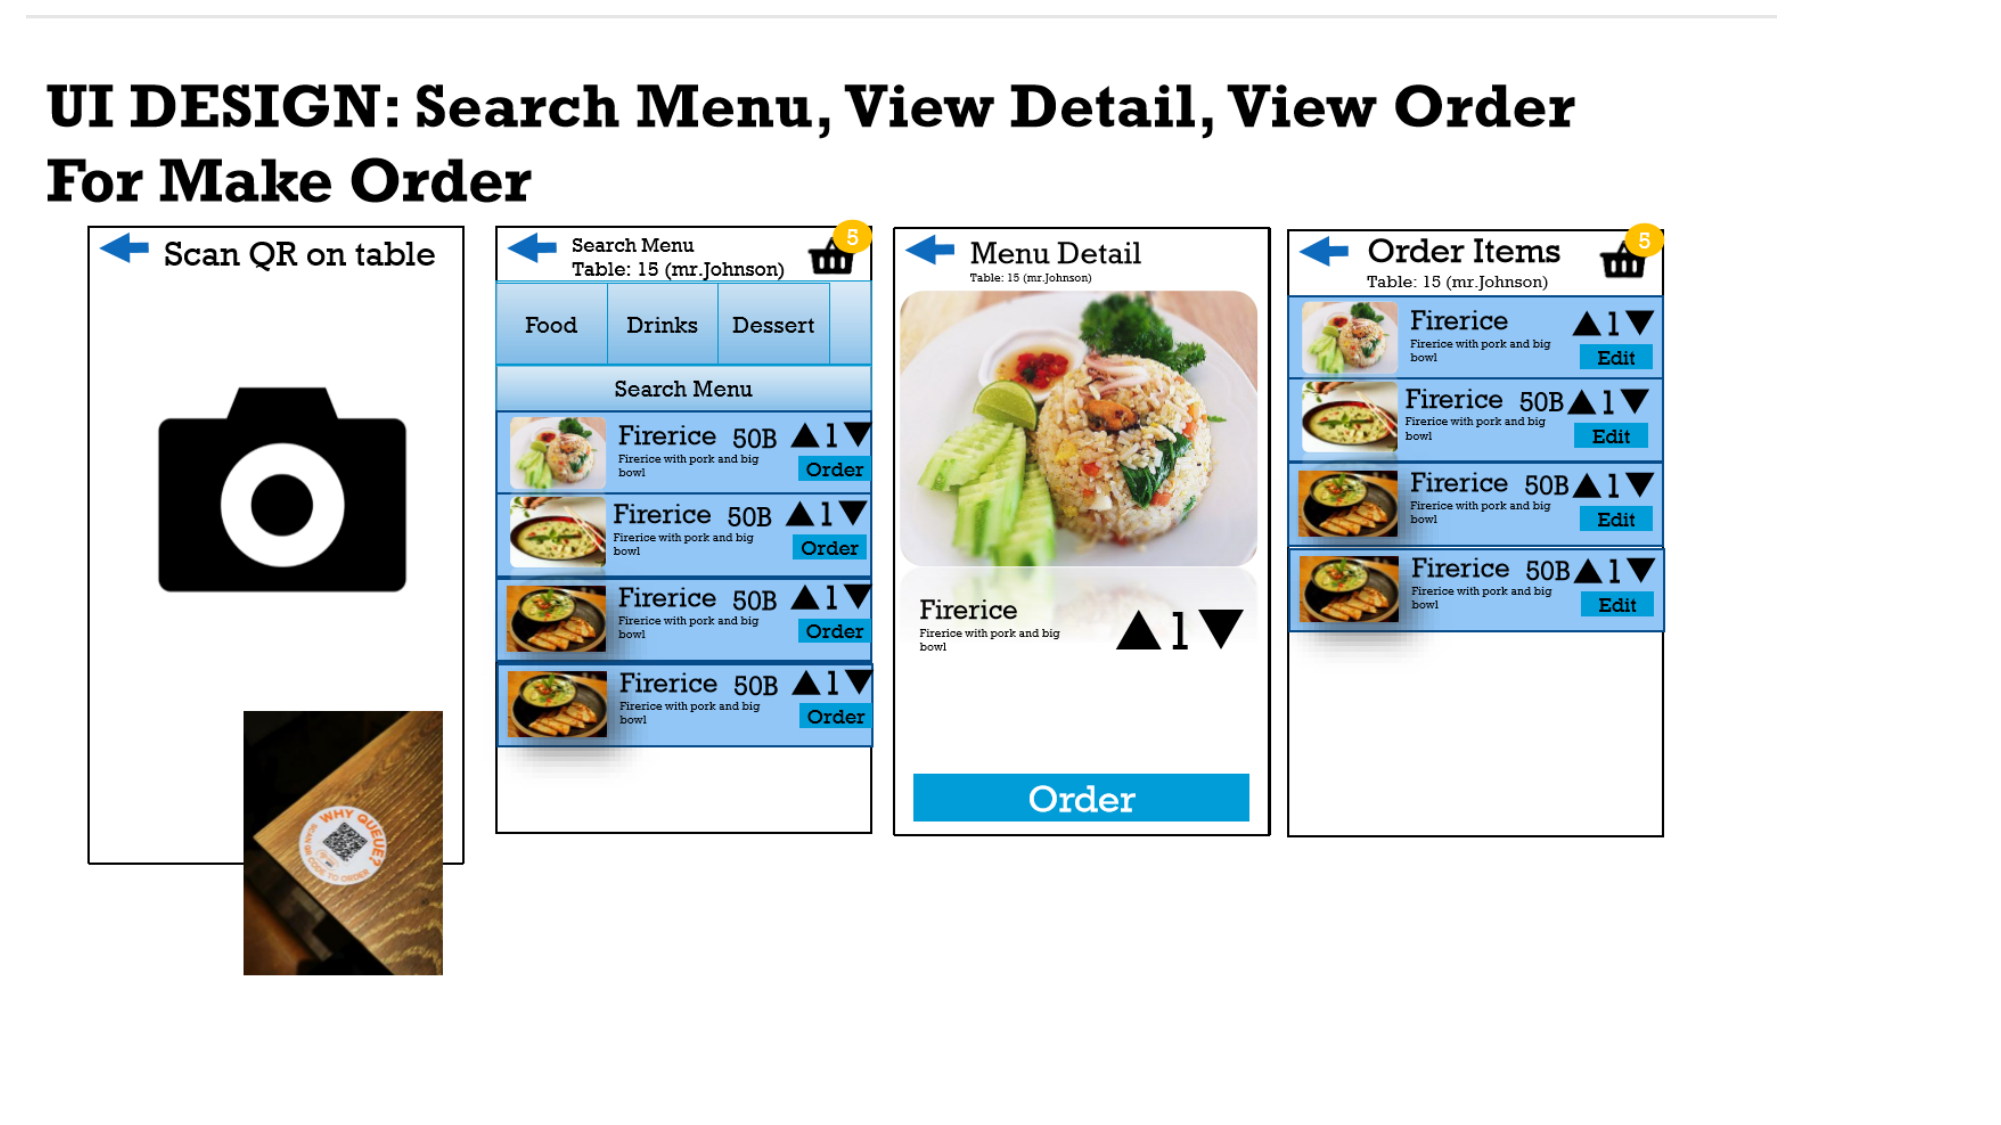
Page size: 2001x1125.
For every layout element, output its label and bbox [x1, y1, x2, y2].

picture [26, 15, 1777, 1046]
